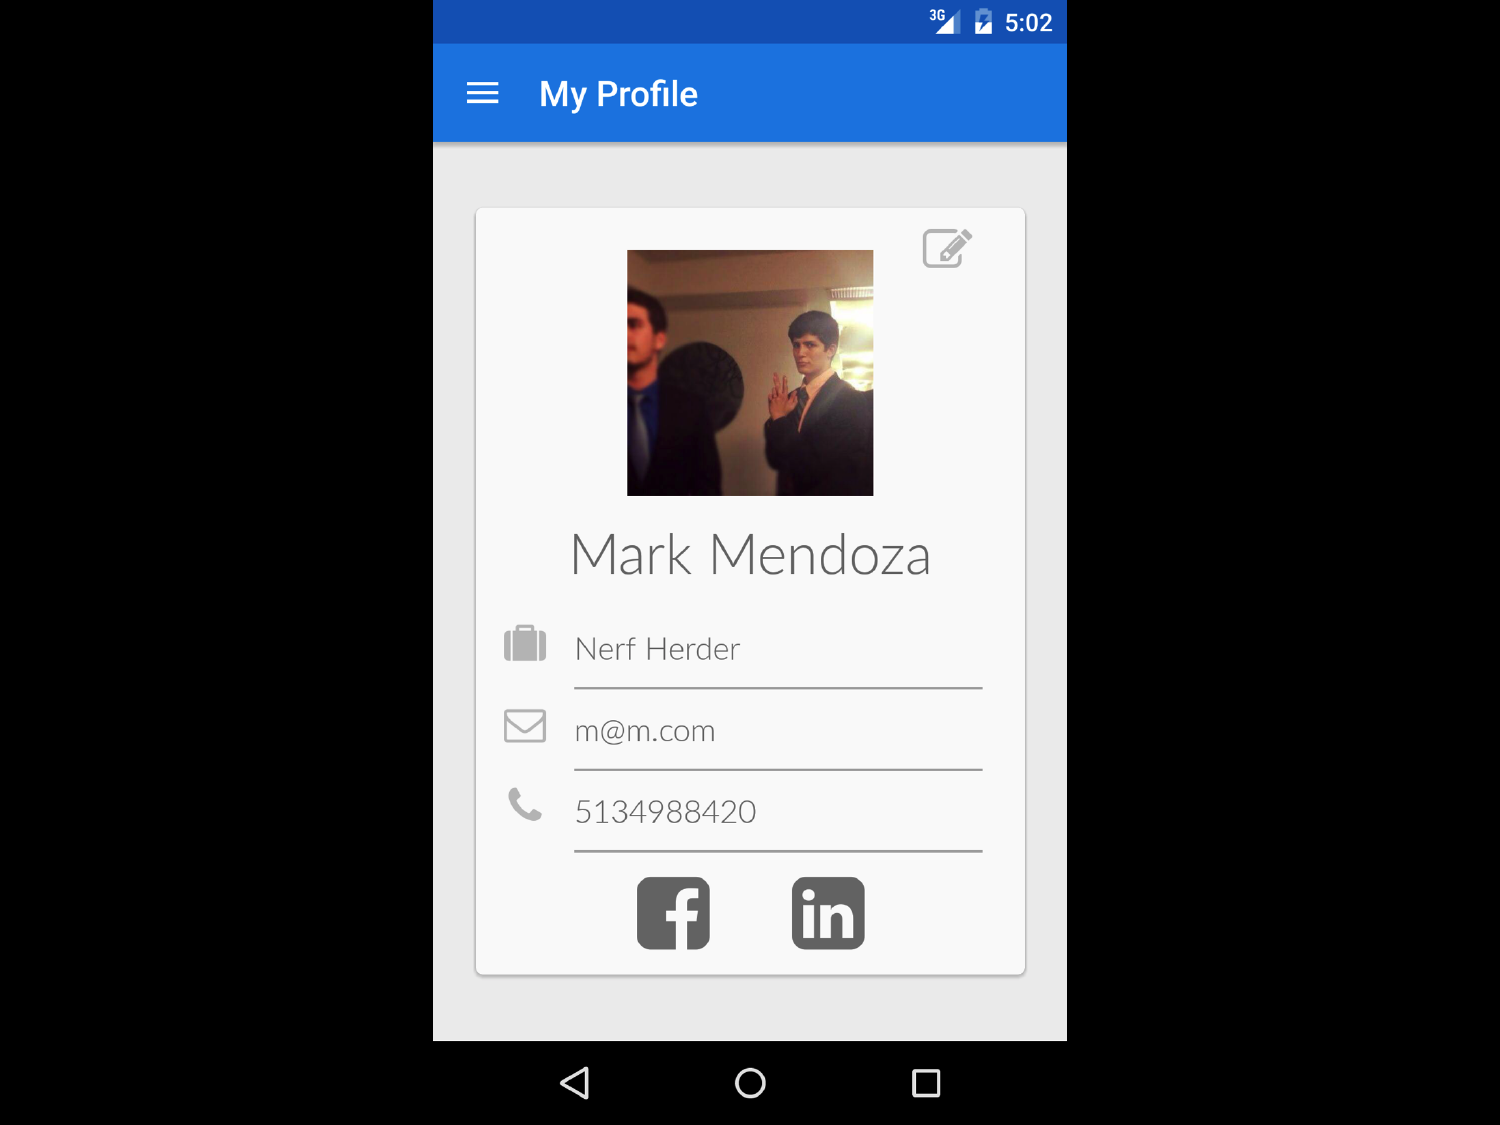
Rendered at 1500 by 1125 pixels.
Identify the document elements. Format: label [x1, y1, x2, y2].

picture [433, 0, 1067, 1125]
